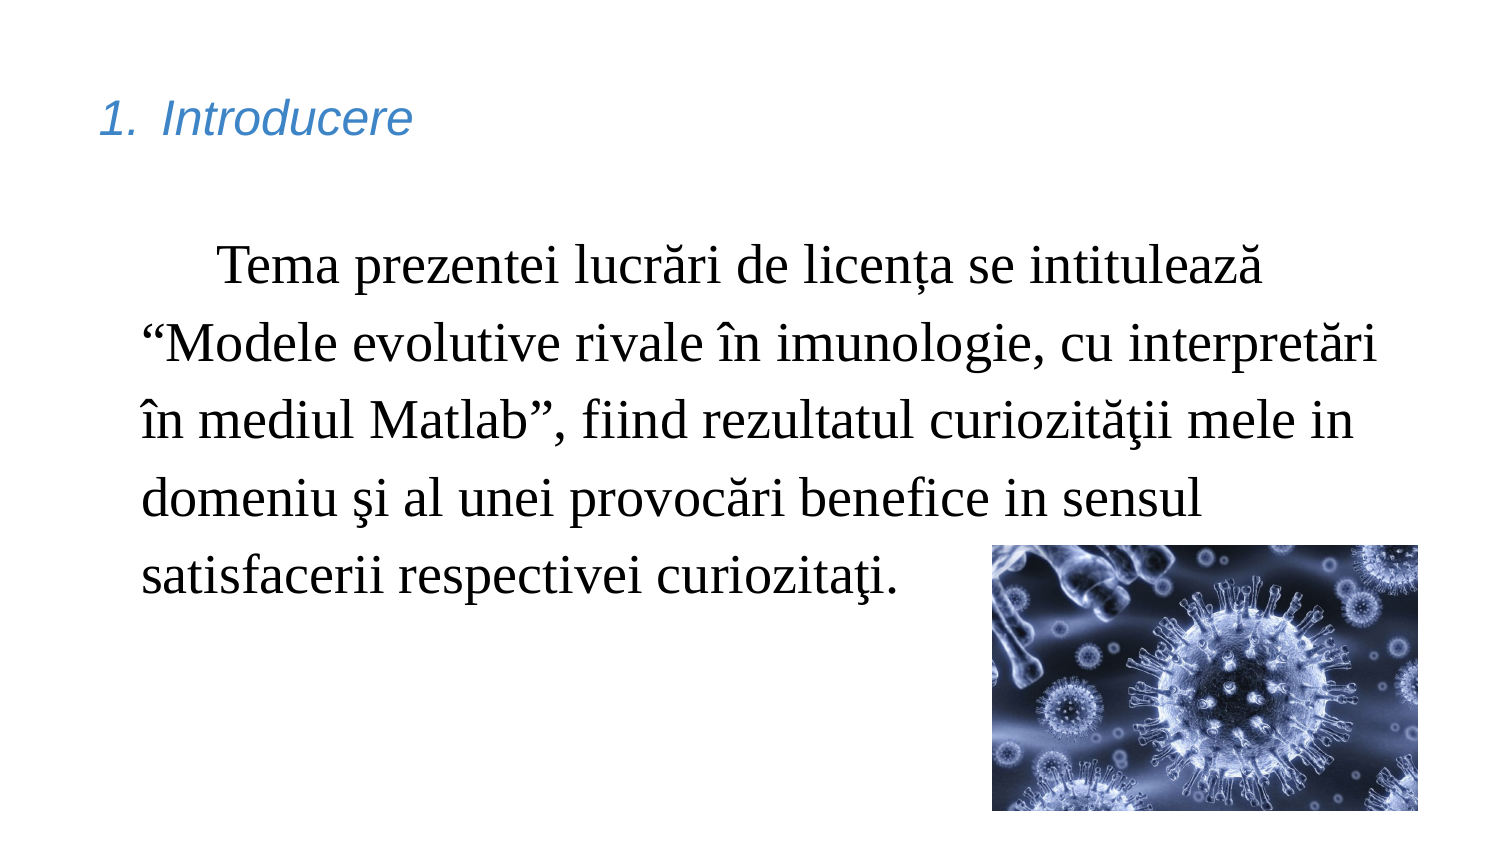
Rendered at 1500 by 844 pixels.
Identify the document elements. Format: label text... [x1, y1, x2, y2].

title Introducere [70, 70, 1469, 165]
list Tema prezentei lucrări de licența se intitulează “Modele evolutive rivale în imunologie, cu interpretări în mediul Matlab”, fiind rezultatul curiozităţii mele in domeniu şi al unei provocări benefice in sensul satisfacerii respectivei curiozitaţi. [51, 202, 1449, 763]
picture [992, 545, 1418, 812]
